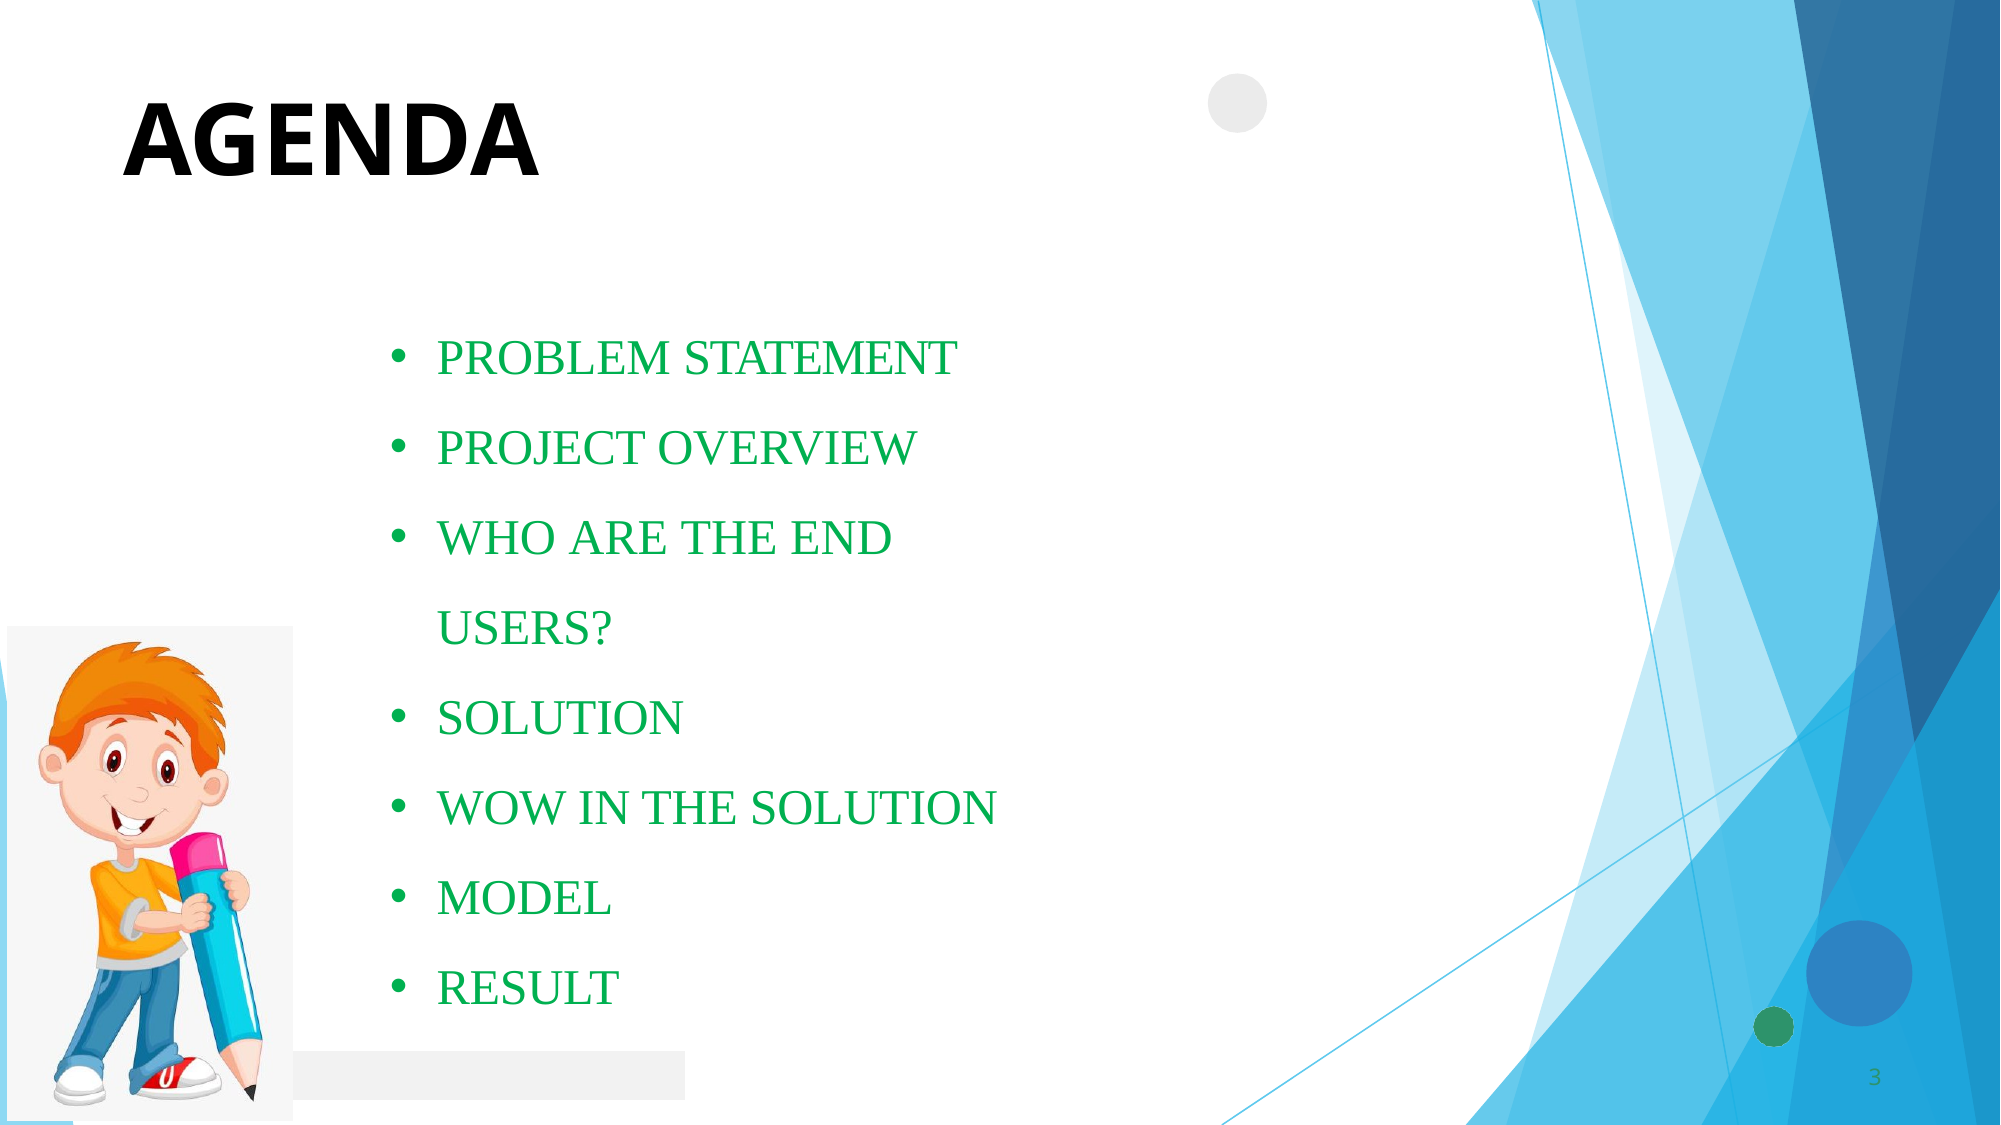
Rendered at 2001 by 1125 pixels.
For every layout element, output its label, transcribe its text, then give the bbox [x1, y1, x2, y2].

title AGENDA [91, 63, 1215, 264]
text_box PROBLEM STATEMENT PROJECT OVERVIEW WHO ARE THE END USERS? SOLUTION WOW IN THE SOLUTION MODEL RESULT [375, 287, 1025, 1125]
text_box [1220, 0, 2000, 1125]
picture [1752, 1005, 1794, 1048]
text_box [7, 626, 685, 1121]
